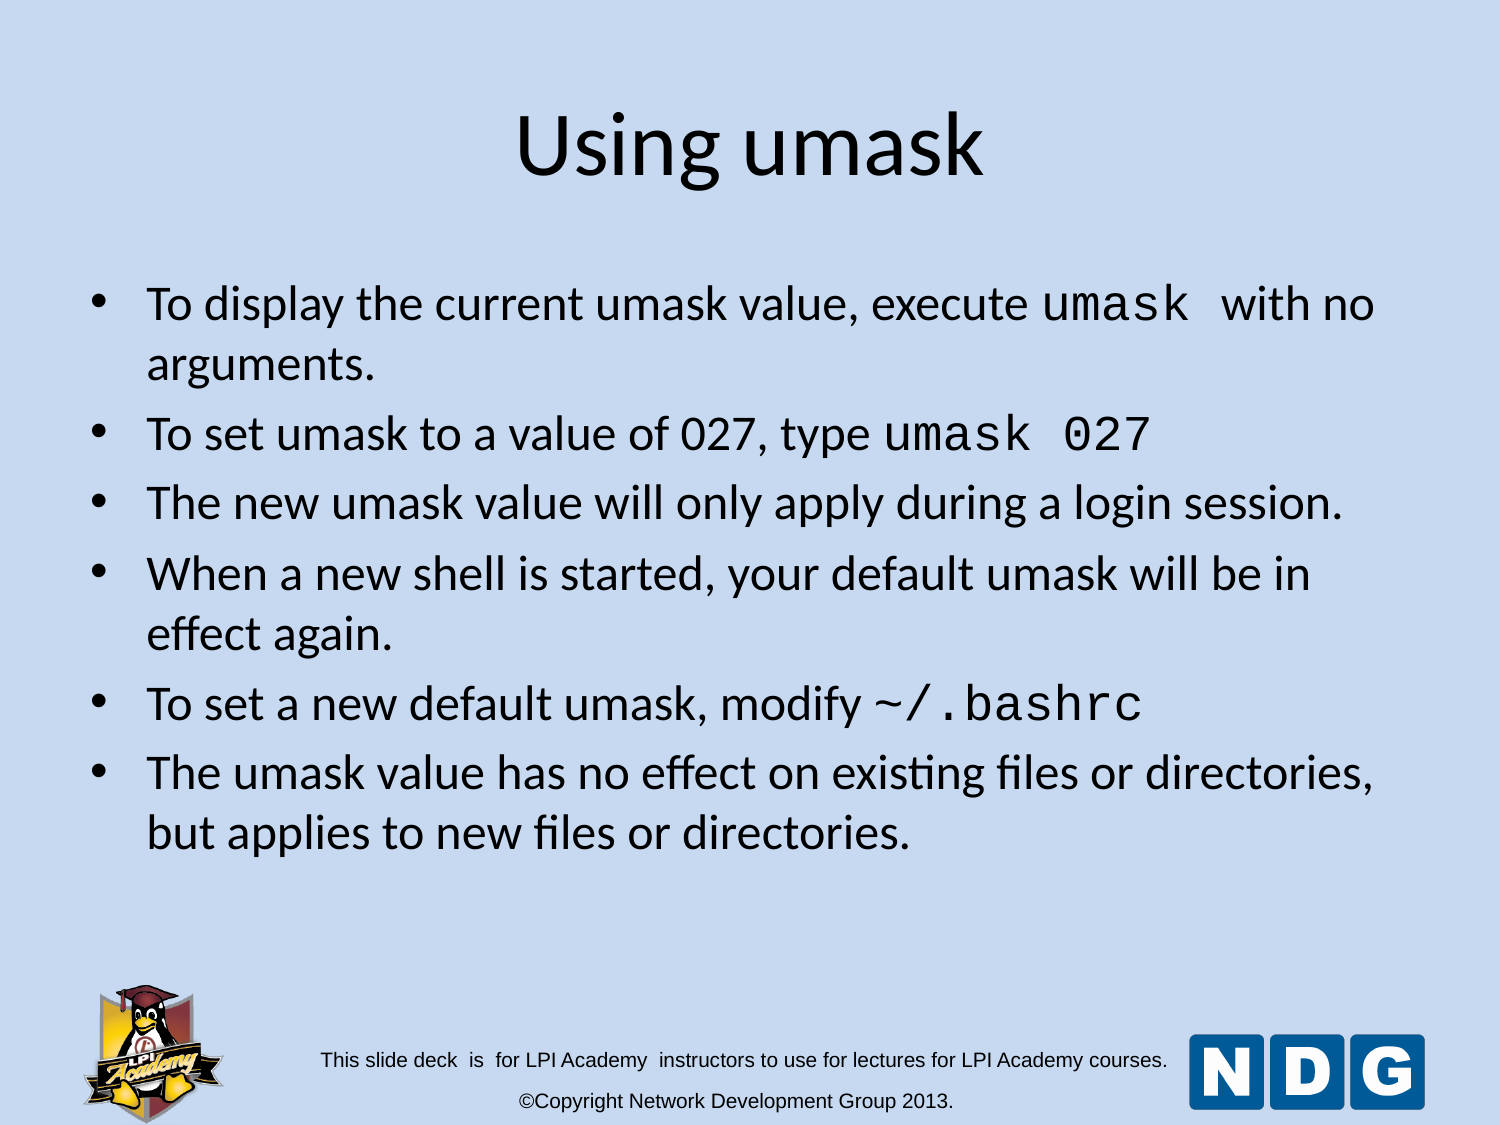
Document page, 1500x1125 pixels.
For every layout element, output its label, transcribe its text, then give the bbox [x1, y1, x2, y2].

picture [1189, 1034, 1425, 1110]
title Using umask [74, 44, 1426, 233]
list To display the current umask value, execute umask with no arguments. To set umask to a value of 027, type umask 027 The new umask value will only apply during a login session. When a new shell is started, your default umask will be in effect again. To set a new default umask, modify ~/.bashrc The umask value has no effect on existing files or directories, but applies to new files or directories. [74, 262, 1426, 1006]
picture [75, 1006, 229, 1125]
